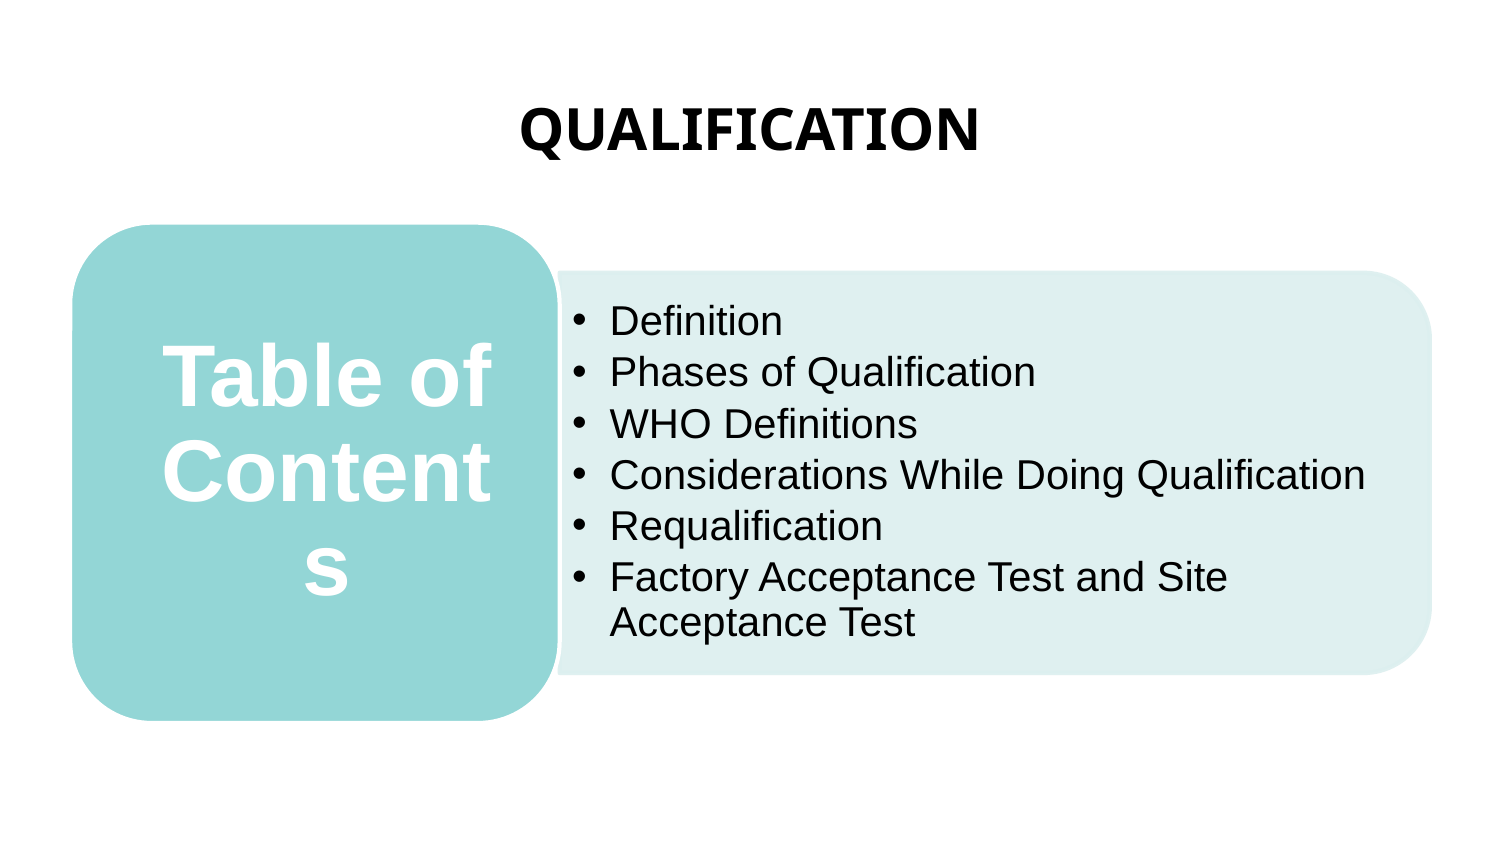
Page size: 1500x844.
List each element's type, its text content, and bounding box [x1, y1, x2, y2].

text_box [69, 222, 1430, 724]
title QUALIFICATION [118, 76, 1382, 160]
